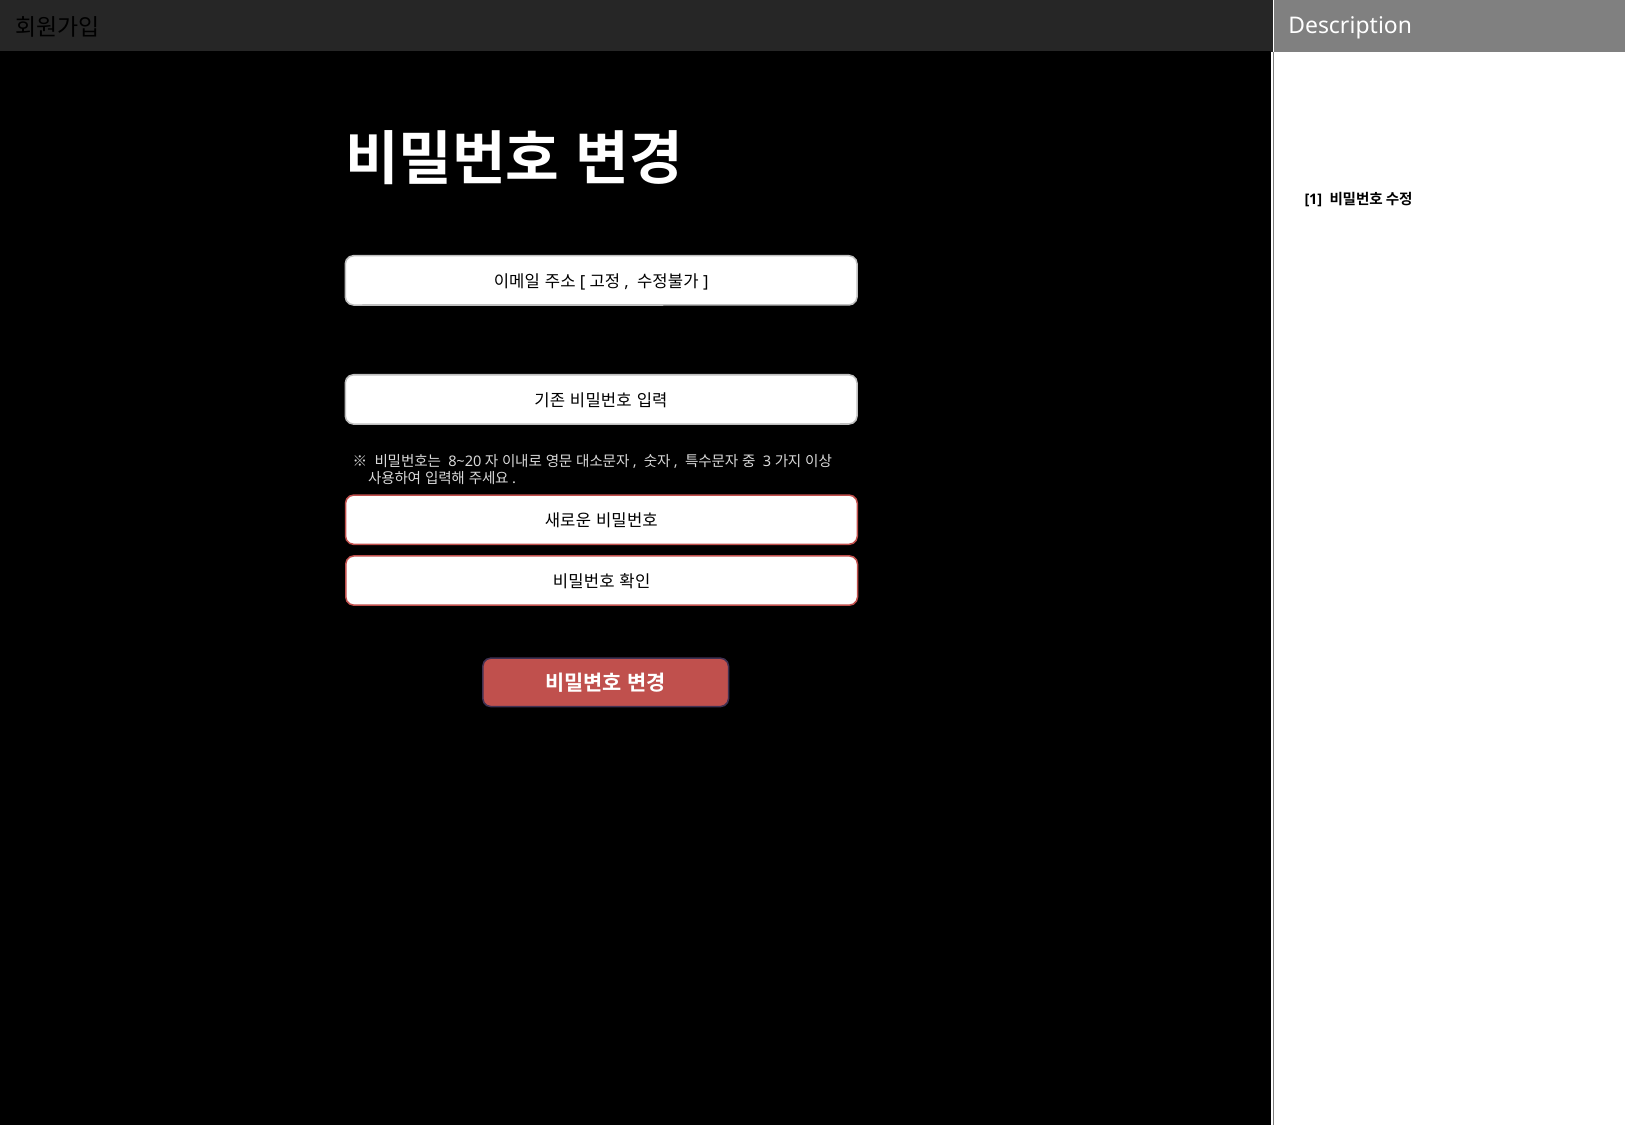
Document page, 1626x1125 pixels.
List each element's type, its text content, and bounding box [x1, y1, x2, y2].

text_box ※ 비밀번호는 8~20자 이내로 영문 대소문자, 숫자, 특수문자 중 3가지 이상 사용하여 입력해 주세요. [333, 444, 885, 495]
list 회원가입 [0, 0, 1238, 52]
text_box 비밀번호 변경 [330, 114, 910, 200]
text_box 비밀번호 확인 [345, 555, 858, 606]
text_box 이메일 주소[고정, 수정불가] [345, 255, 858, 306]
text_box 새로운 비밀번호 [345, 495, 858, 545]
text_box 비밀변호 변경 [482, 658, 729, 707]
text_box [1] 비밀번호 수정 [1298, 152, 1588, 1028]
text_box [0, 52, 1270, 1125]
text_box 기존 비밀번호 입력 [345, 374, 858, 425]
